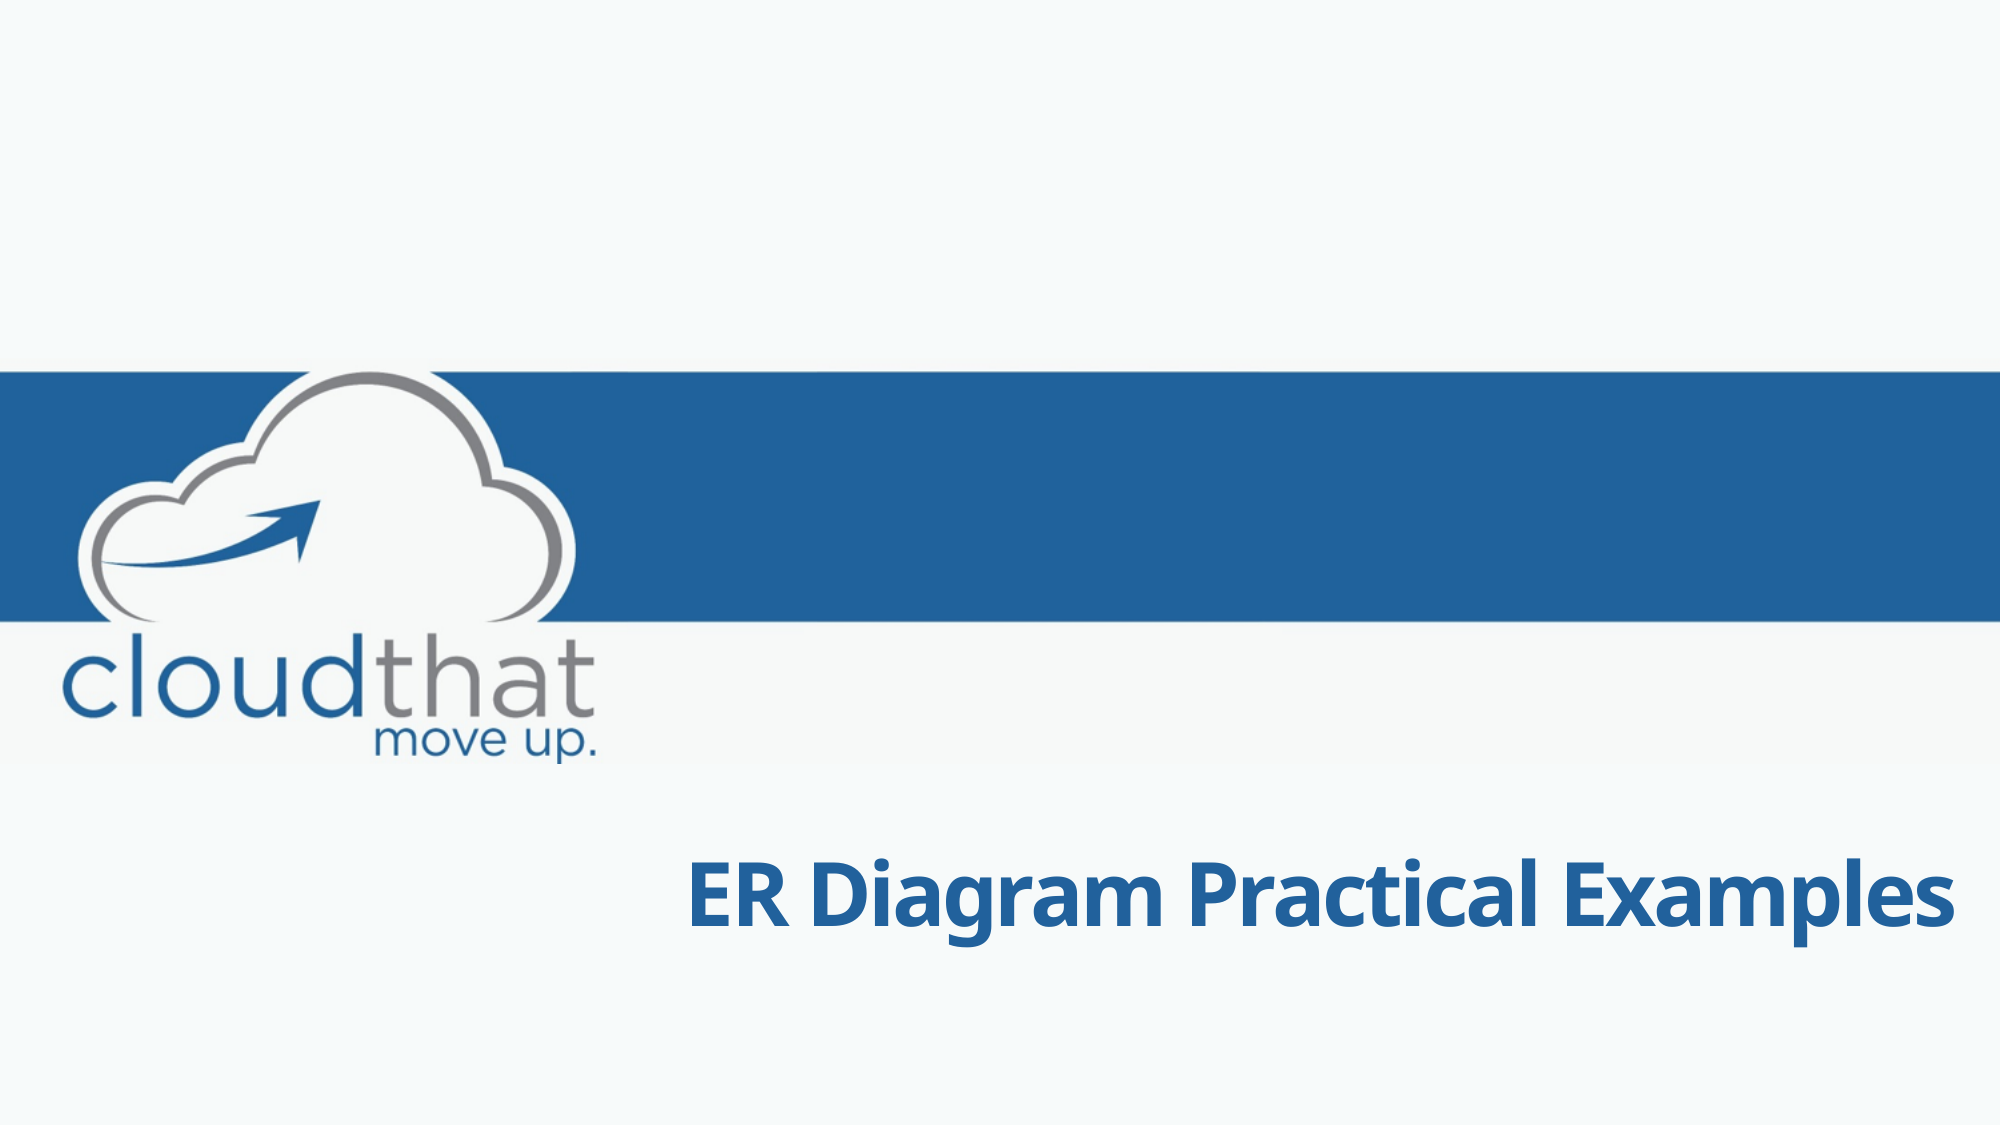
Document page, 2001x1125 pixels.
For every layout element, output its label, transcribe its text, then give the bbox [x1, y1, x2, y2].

picture [0, 358, 2000, 764]
title ER Diagram Practical Examples [55, 836, 1959, 945]
